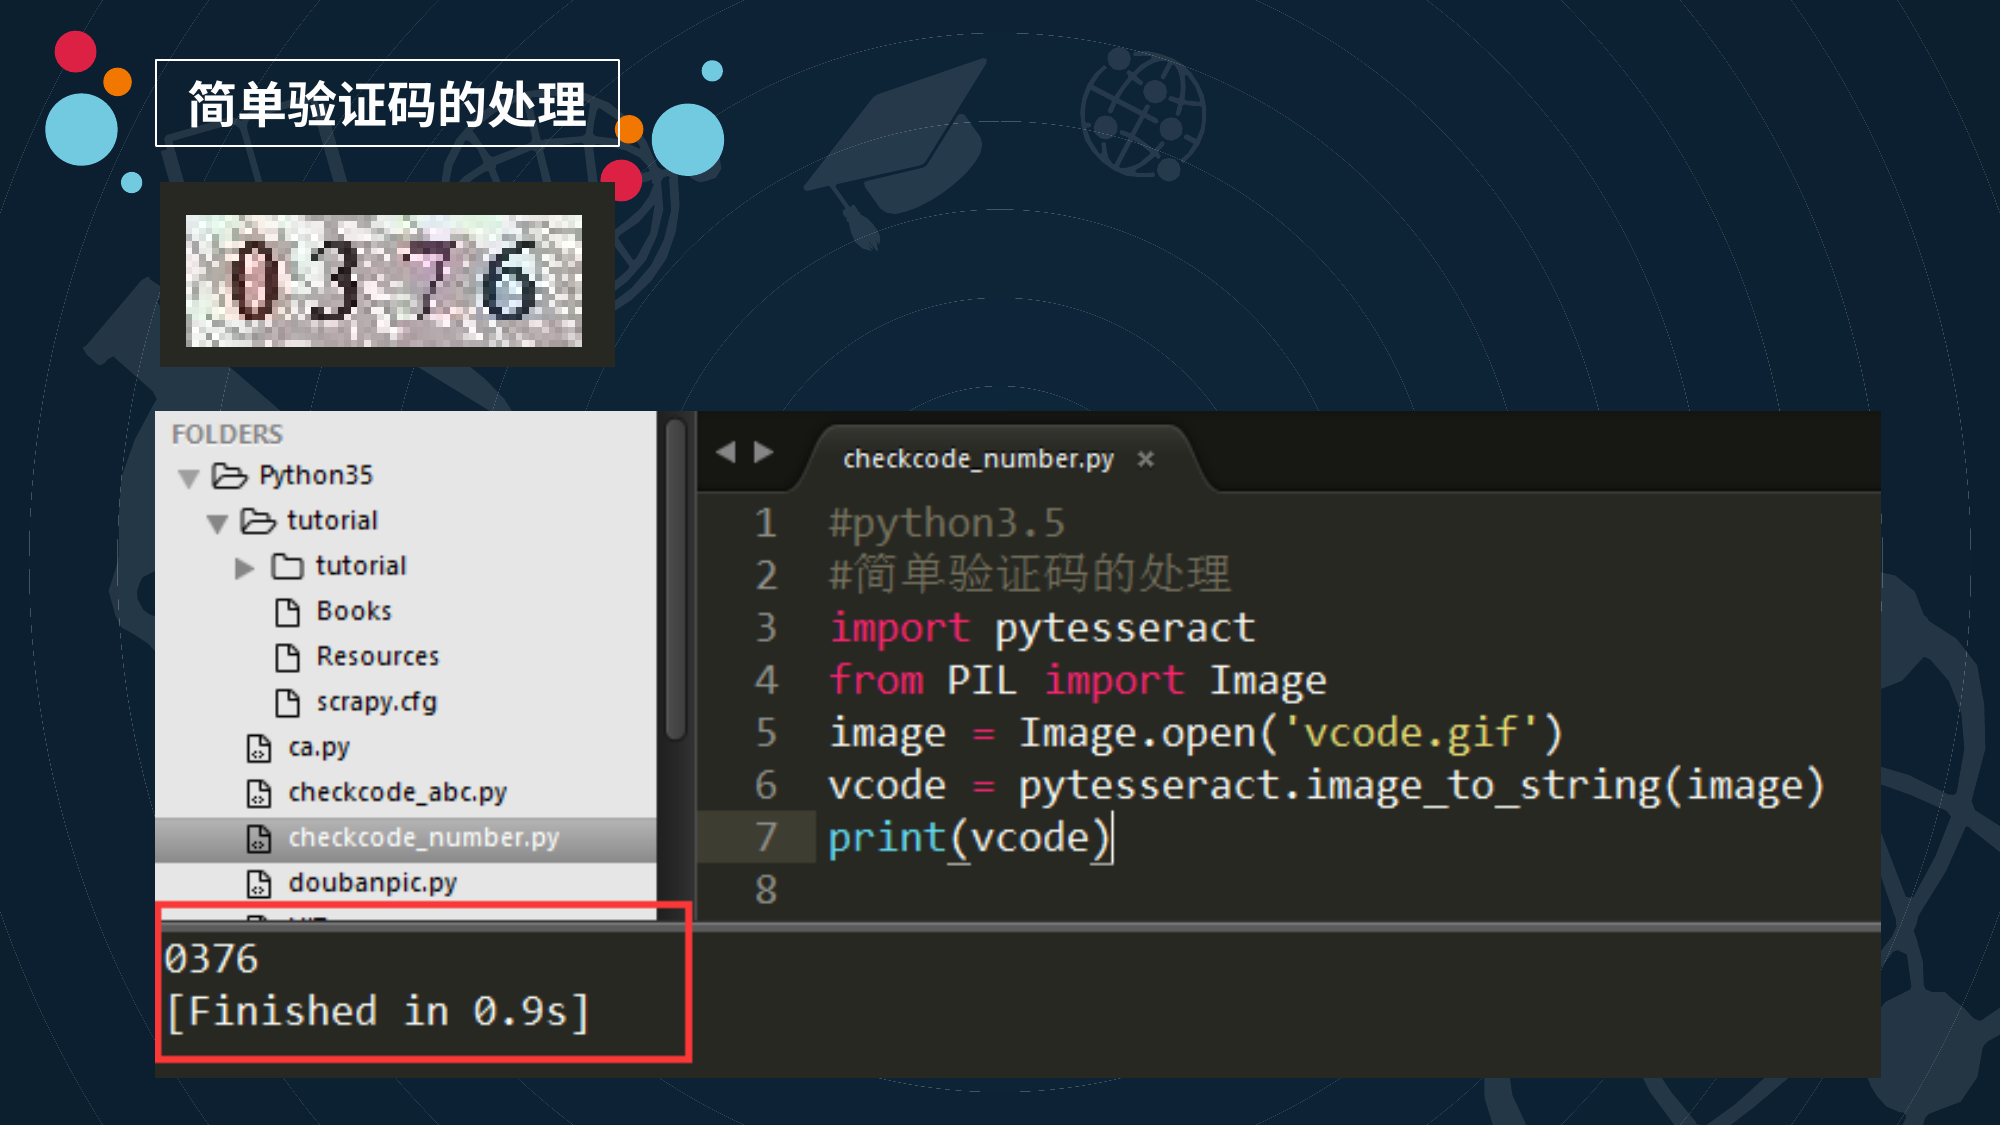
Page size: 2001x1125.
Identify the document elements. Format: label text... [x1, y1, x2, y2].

picture [155, 411, 1881, 1078]
text_box 简单验证码的处理 [155, 59, 619, 147]
picture [160, 182, 615, 367]
